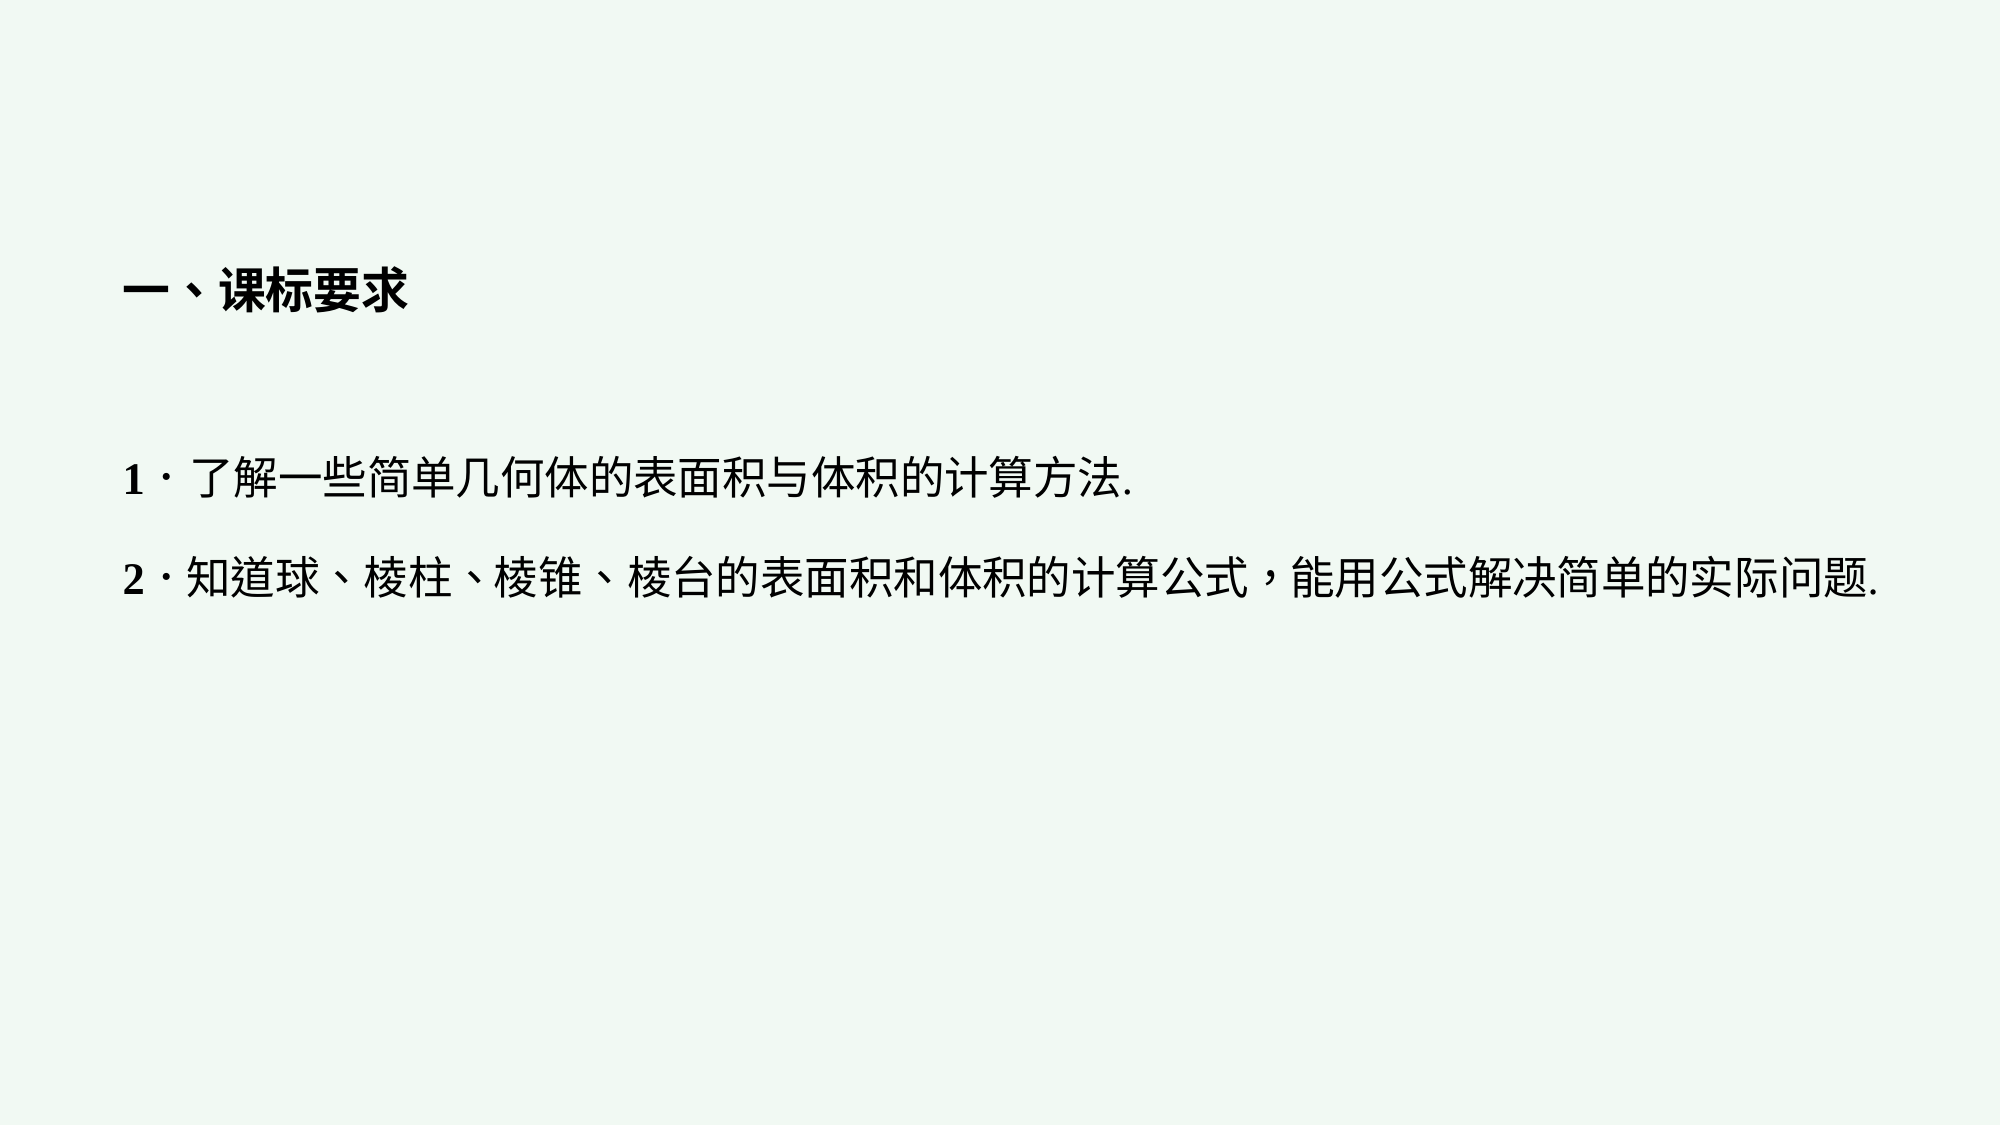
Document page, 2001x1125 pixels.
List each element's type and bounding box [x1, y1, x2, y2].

text_box [122, 427, 1881, 698]
text_box [122, 255, 2000, 403]
